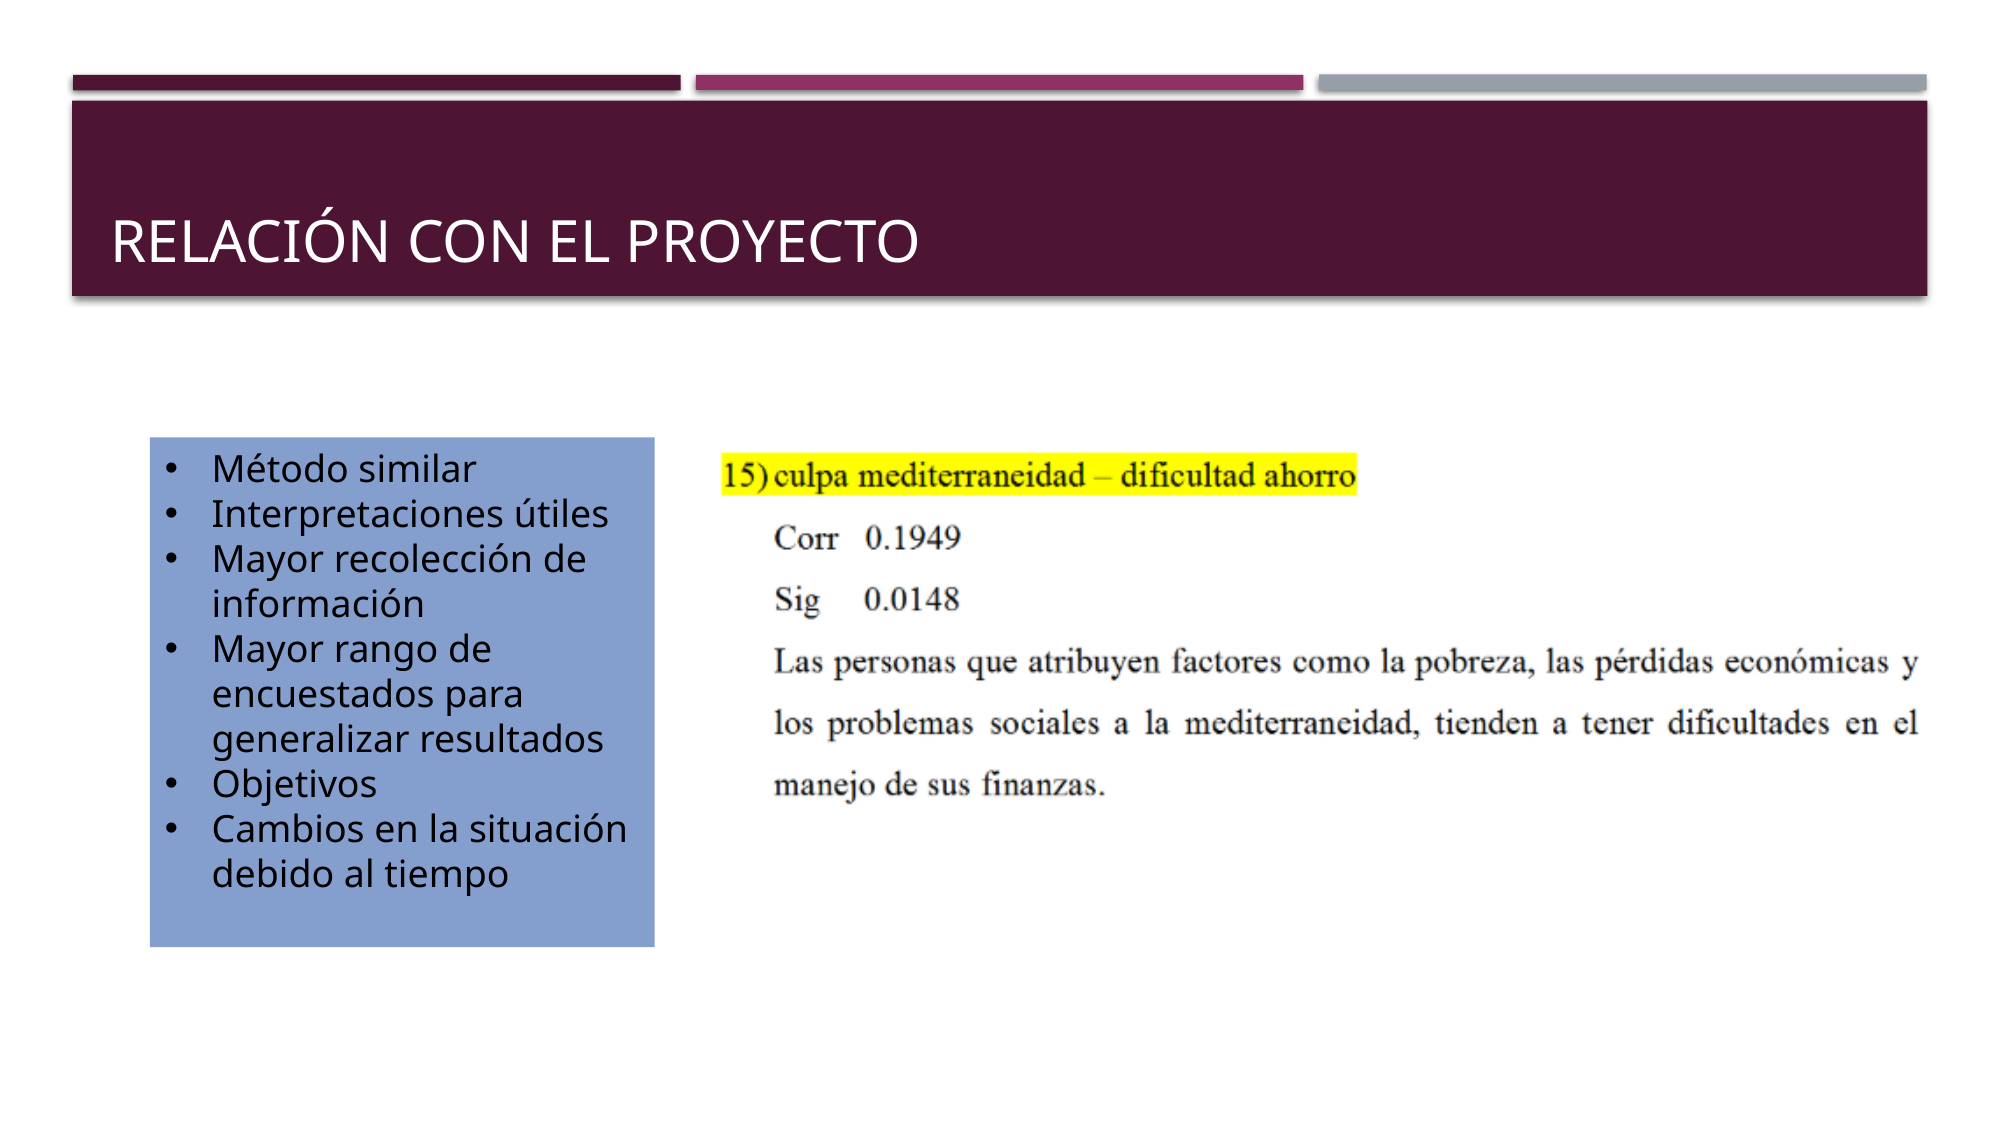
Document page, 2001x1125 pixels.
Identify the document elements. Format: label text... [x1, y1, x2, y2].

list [654, 436, 1967, 824]
title Relación con el proyecto [95, 115, 1905, 282]
text_box Método similar Interpretaciones útiles Mayor recolección de información Mayor rango de encuestados para generalizar resultados Objetivos Cambios en la situación debido al tiempo [149, 437, 655, 948]
